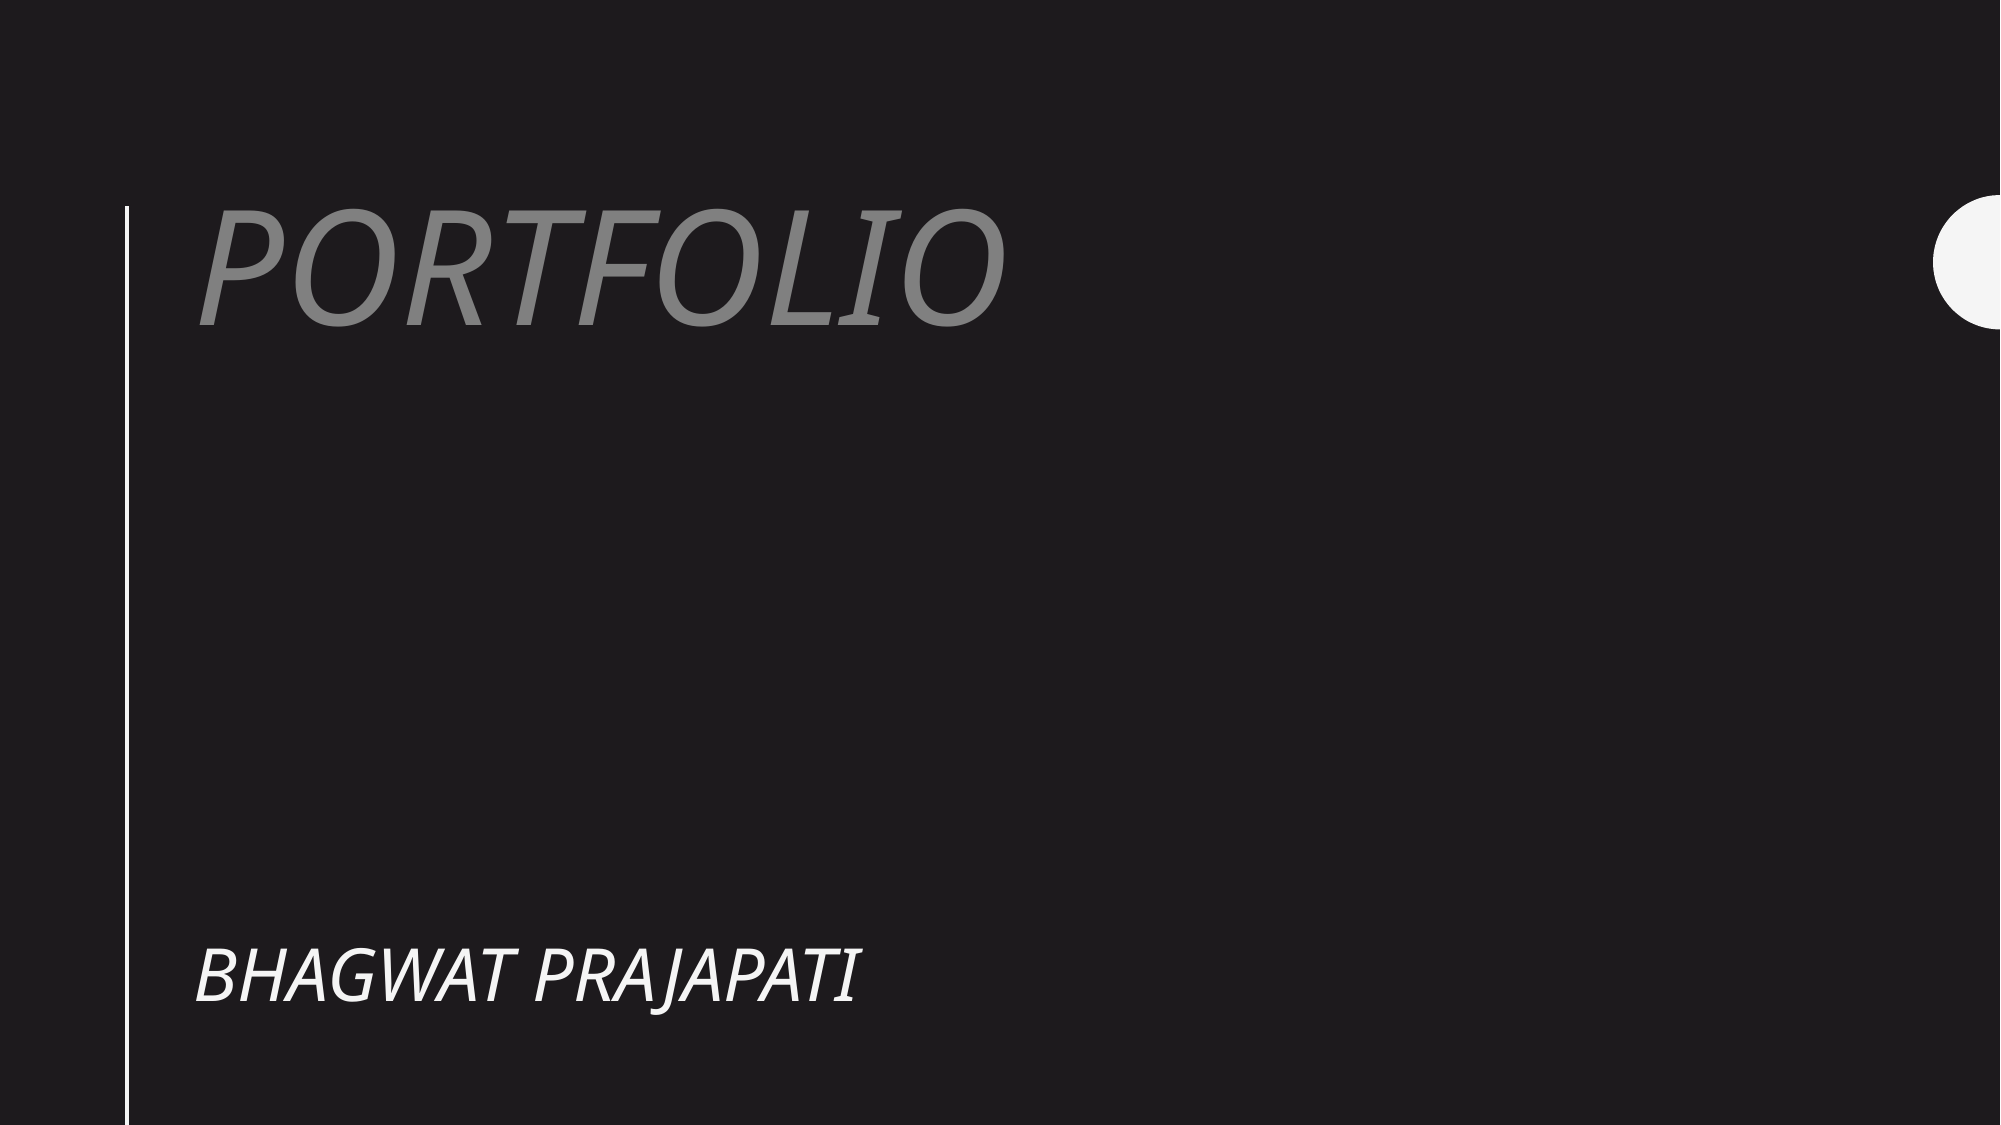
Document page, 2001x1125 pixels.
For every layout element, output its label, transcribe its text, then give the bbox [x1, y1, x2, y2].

subtitle BHAGWAT PRAJAPATI [178, 908, 1333, 1025]
title PORTFOLIO [178, 187, 1333, 888]
